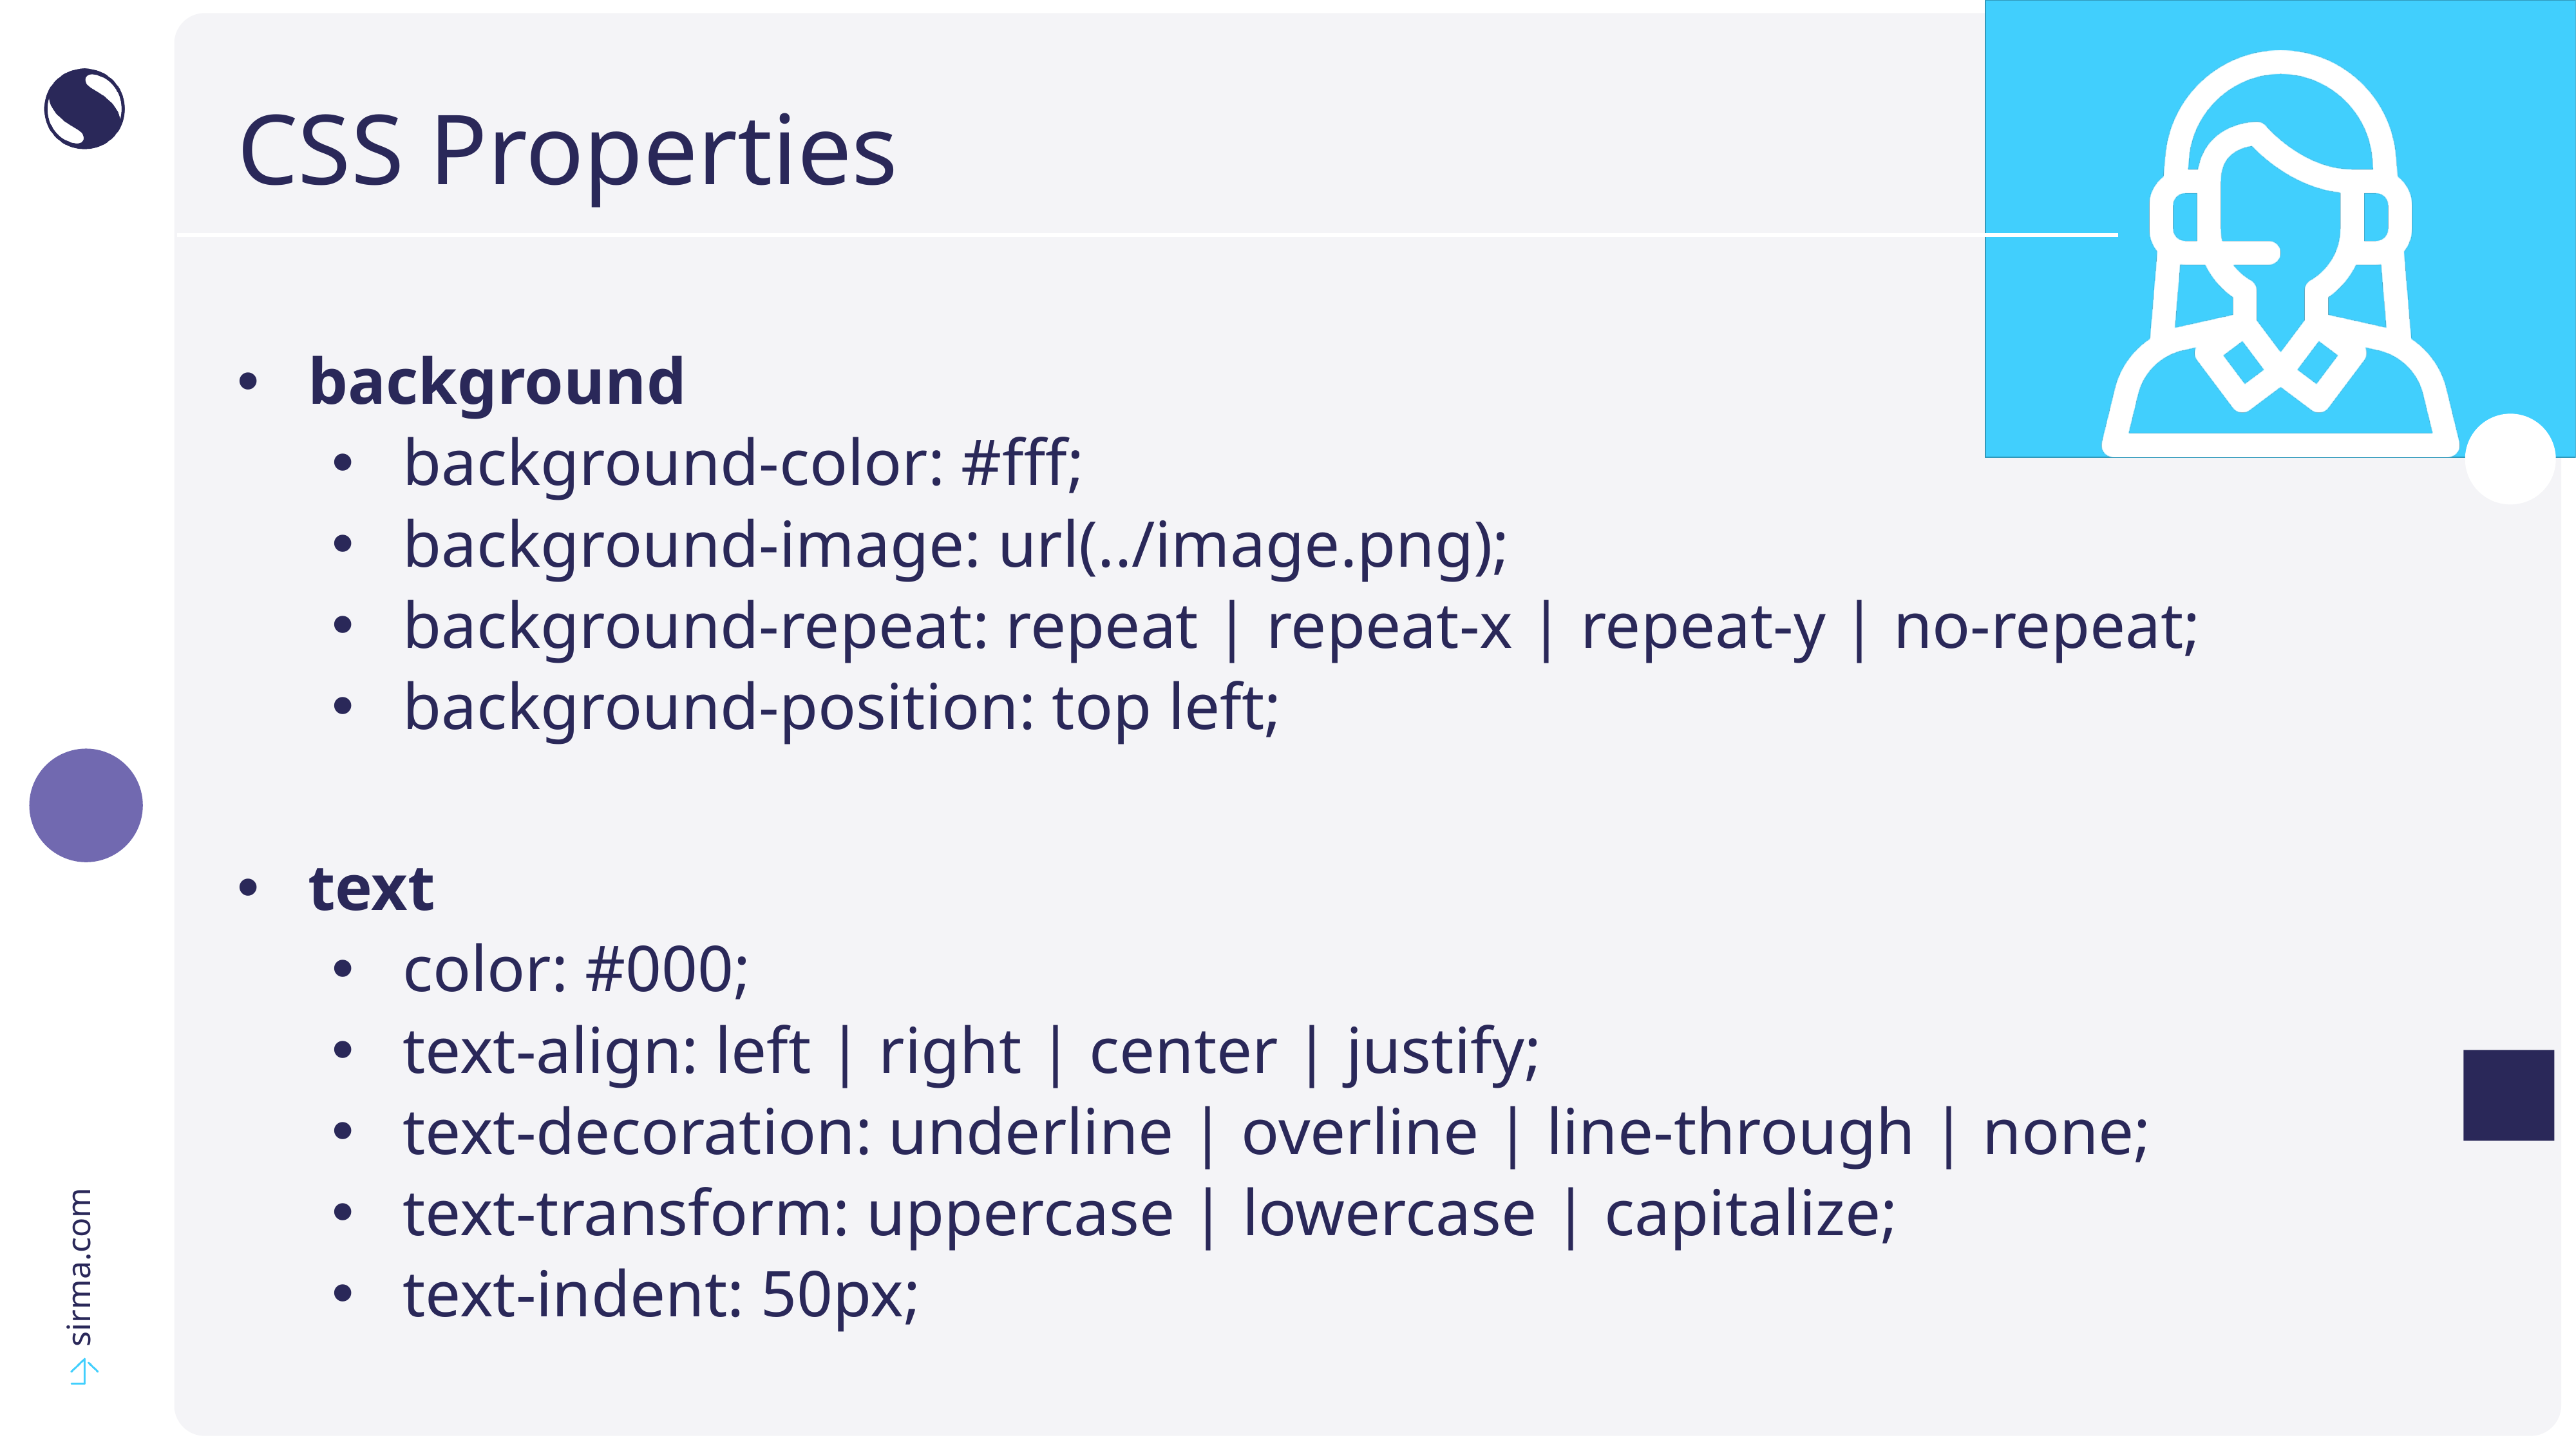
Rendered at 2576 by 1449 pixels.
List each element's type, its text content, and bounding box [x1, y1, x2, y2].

list background background-color: #fff; background-image: url(../image.png); background-repeat: repeat | repeat-x | repeat-y | no-repeat; background-position: top left; text color: #000; text-align: left | right | center | justify; text-decoration: underline | overline | line-through | none; text-transform: uppercase | lowercase | capitalize; text-indent: 50px; [227, 345, 2448, 1342]
picture [2077, 50, 2485, 457]
title CSS Properties [227, 77, 2118, 230]
picture [44, 68, 125, 149]
picture [70, 1358, 99, 1385]
